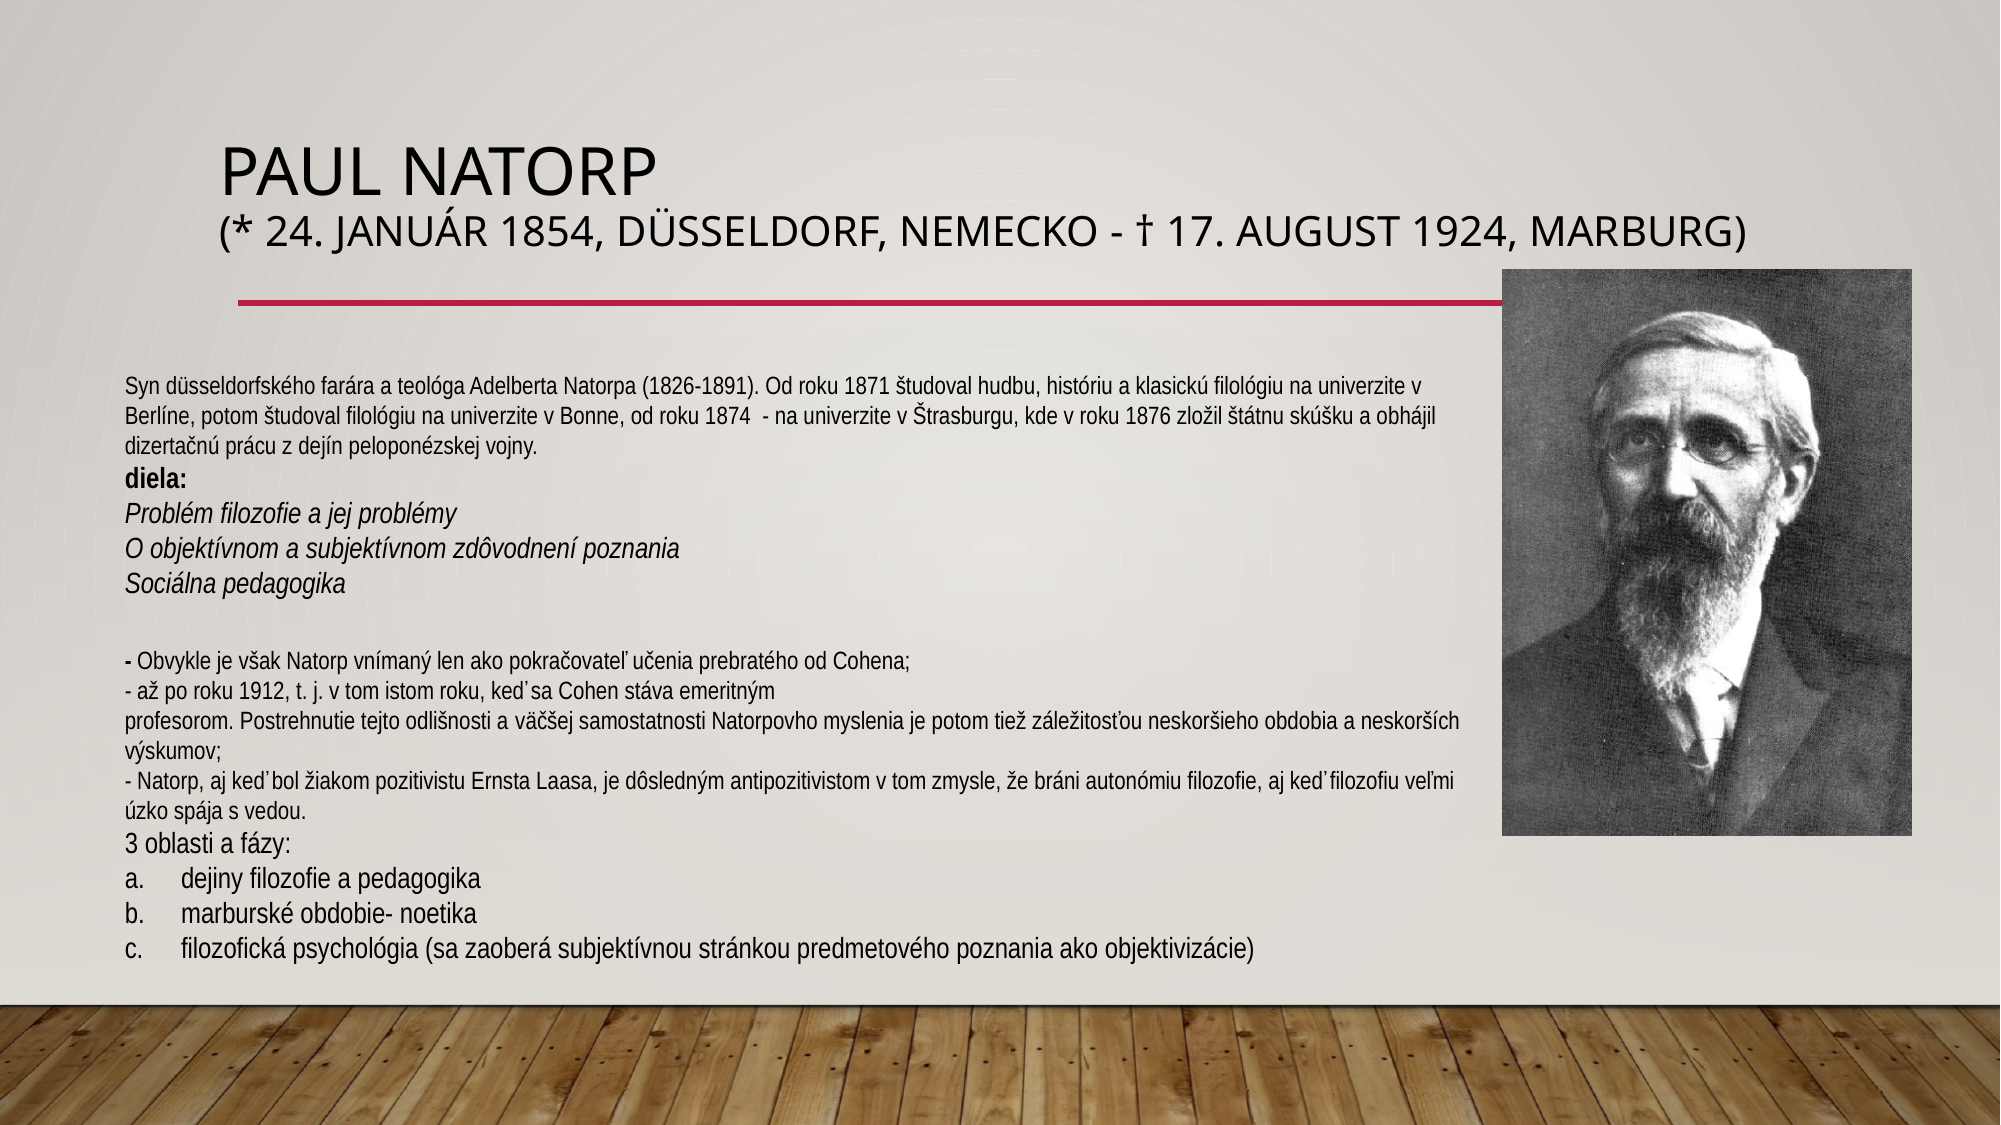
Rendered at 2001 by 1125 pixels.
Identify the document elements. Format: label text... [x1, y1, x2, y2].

picture [0, 1005, 2000, 1125]
title Paul Natorp (* 24. január 1854, Düsseldorf, Nemecko - † 17. august 1924, Marburg) [204, 130, 1780, 303]
text_box Syn düsseldorfského farára a teológa Adelberta Natorpa (1826-1891). Od roku 1871 študoval hudbu, históriu a klasickú filológiu na univerzite v Berlíne, potom študoval filológiu na univerzite v Bonne, od roku 1874 - na univerzite v Štrasburgu, kde v roku 1876 zložil štátnu skúšku a obhájil dizertačnú prácu z dejín peloponézskej vojny. diela: Problém filozofie a jej problémy O objektívnom a subjektívnom zdôvodnení poznania Sociálna pedagogika - Obvykle je však Natorp vnímaný len ako pokračovateľ učenia prebratého od Cohena; - až po roku 1912, t. j. v tom istom roku, keď sa Cohen stáva emeritným profesorom. Postrehnutie tejto odlišnosti a väčšej samostatnosti Natorpovho myslenia je potom tiež záležitosťou neskoršieho obdobia a neskorších výskumov; - Natorp, aj keď bol žiakom pozitivistu Ernsta Laasa, je dôsledným antipozitivistom v tom zmysle, že bráni autonómiu filozofie, aj keď filozofiu veľmi úzko spája s vedou. 3 oblasti a fázy: dejiny filozofie a pedagogika marburské obdobie- noetika filozofická psychológia (sa zaoberá subjektívnou stránkou predmetového poznania ako objektivizácie) [109, 362, 1484, 972]
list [1502, 269, 1912, 836]
